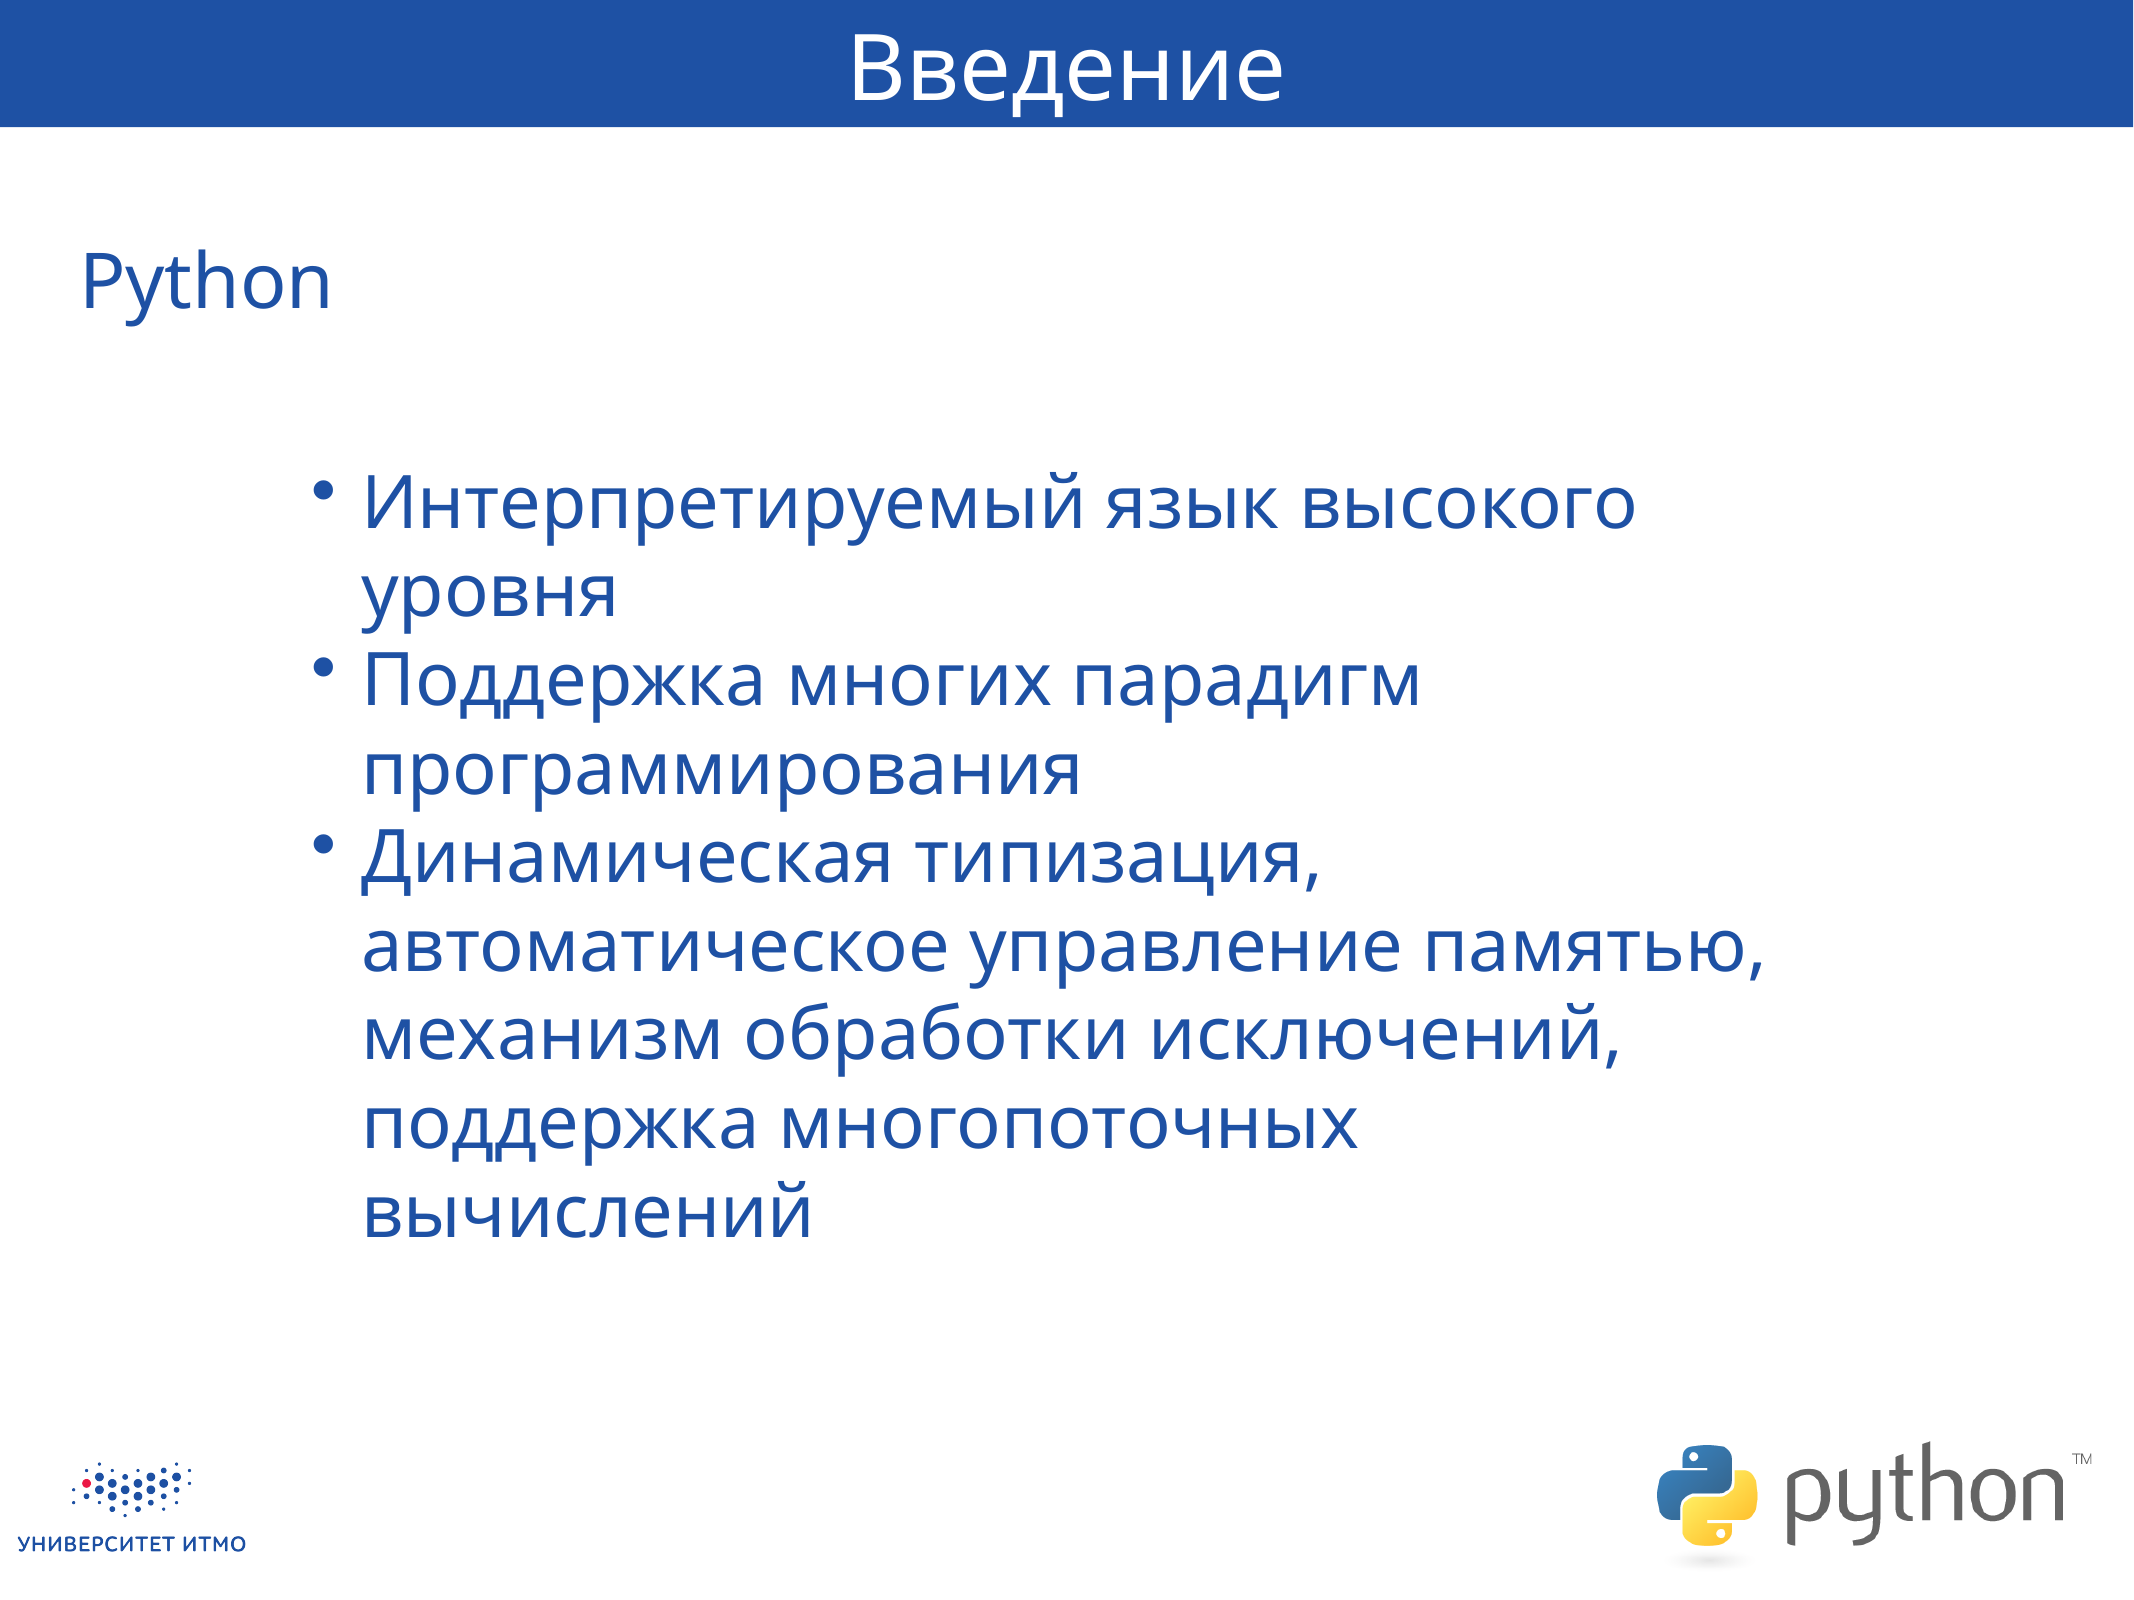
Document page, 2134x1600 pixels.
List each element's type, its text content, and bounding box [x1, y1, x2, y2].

picture [0, 1413, 263, 1600]
text_box Python [71, 222, 424, 351]
title Введение [0, 0, 2134, 128]
picture [1584, 1414, 2134, 1600]
text_box Интерпретируемый язык высокого уровня Поддержка многих парадигм программирования Динамическая типизация, автоматическое управление памятью, механизм обработки исключений, поддержка многопоточных вычислений [302, 446, 1831, 1262]
